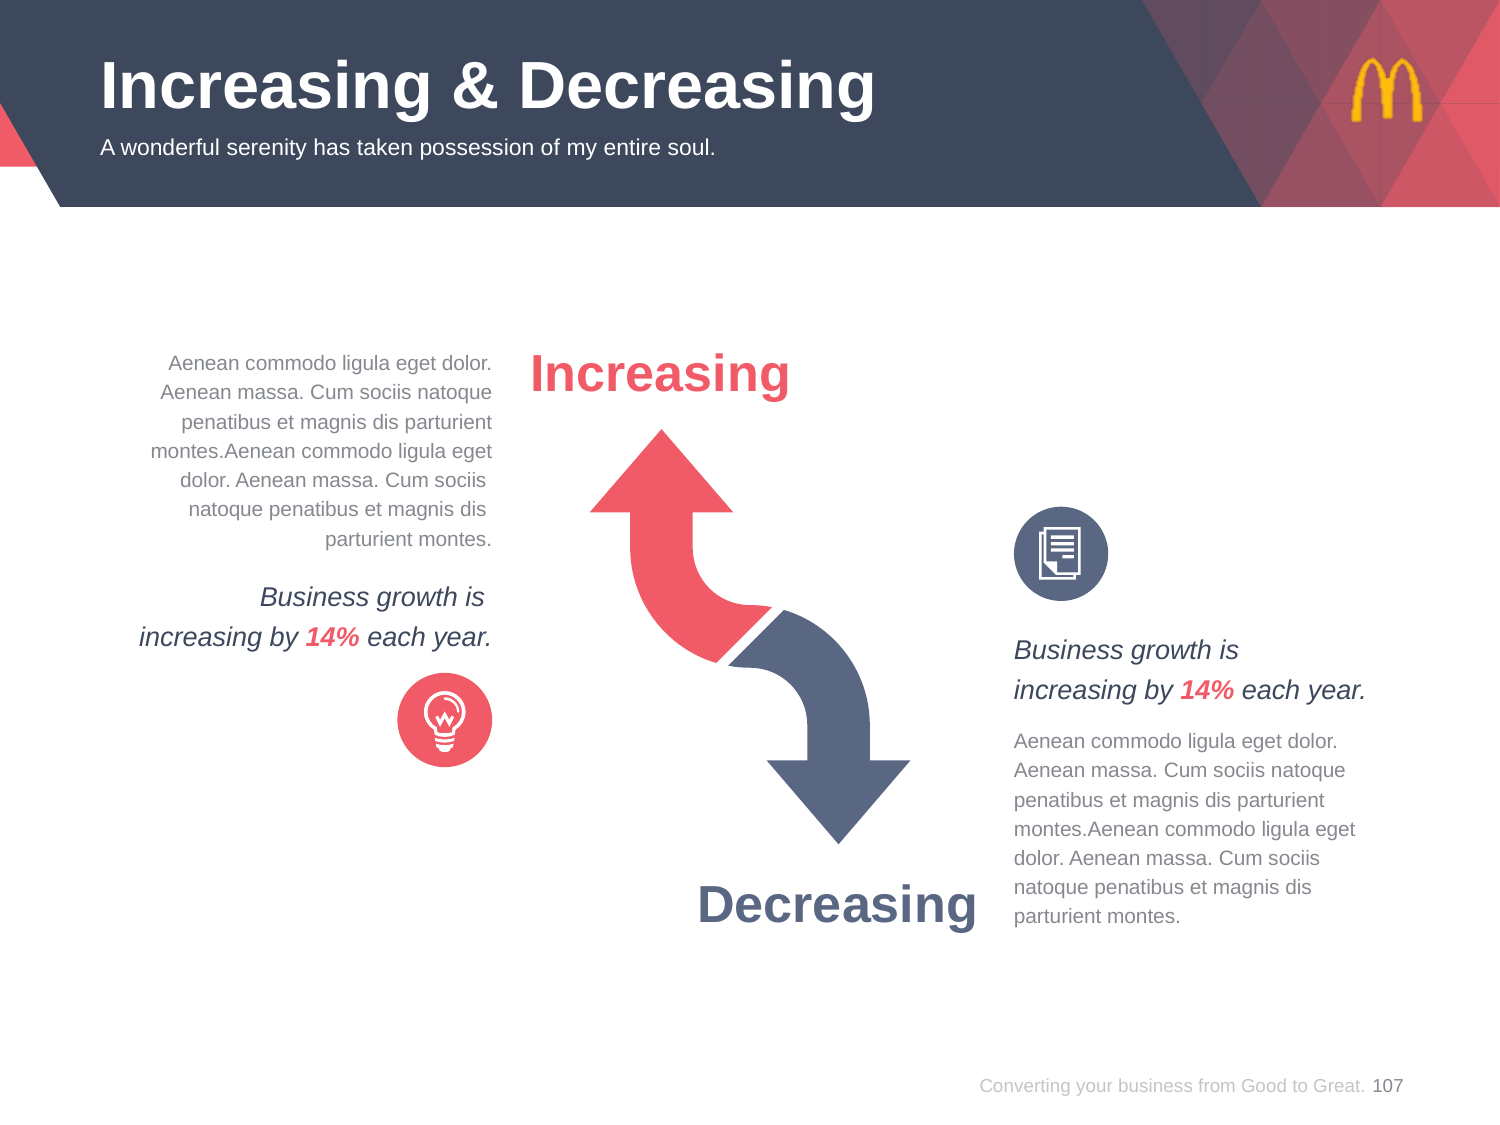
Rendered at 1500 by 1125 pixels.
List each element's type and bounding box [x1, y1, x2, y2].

list [100, 132, 1400, 192]
text_box [530, 339, 922, 402]
title [100, 29, 1400, 127]
picture [1327, 49, 1449, 133]
text_box [397, 672, 493, 768]
text_box [1013, 506, 1109, 601]
text_box [589, 429, 772, 663]
text_box [586, 870, 978, 934]
text_box [100, 345, 493, 653]
text_box [1013, 625, 1406, 930]
text_box [728, 609, 911, 845]
footer [905, 1044, 1352, 1125]
slide_number [1352, 1044, 1424, 1125]
